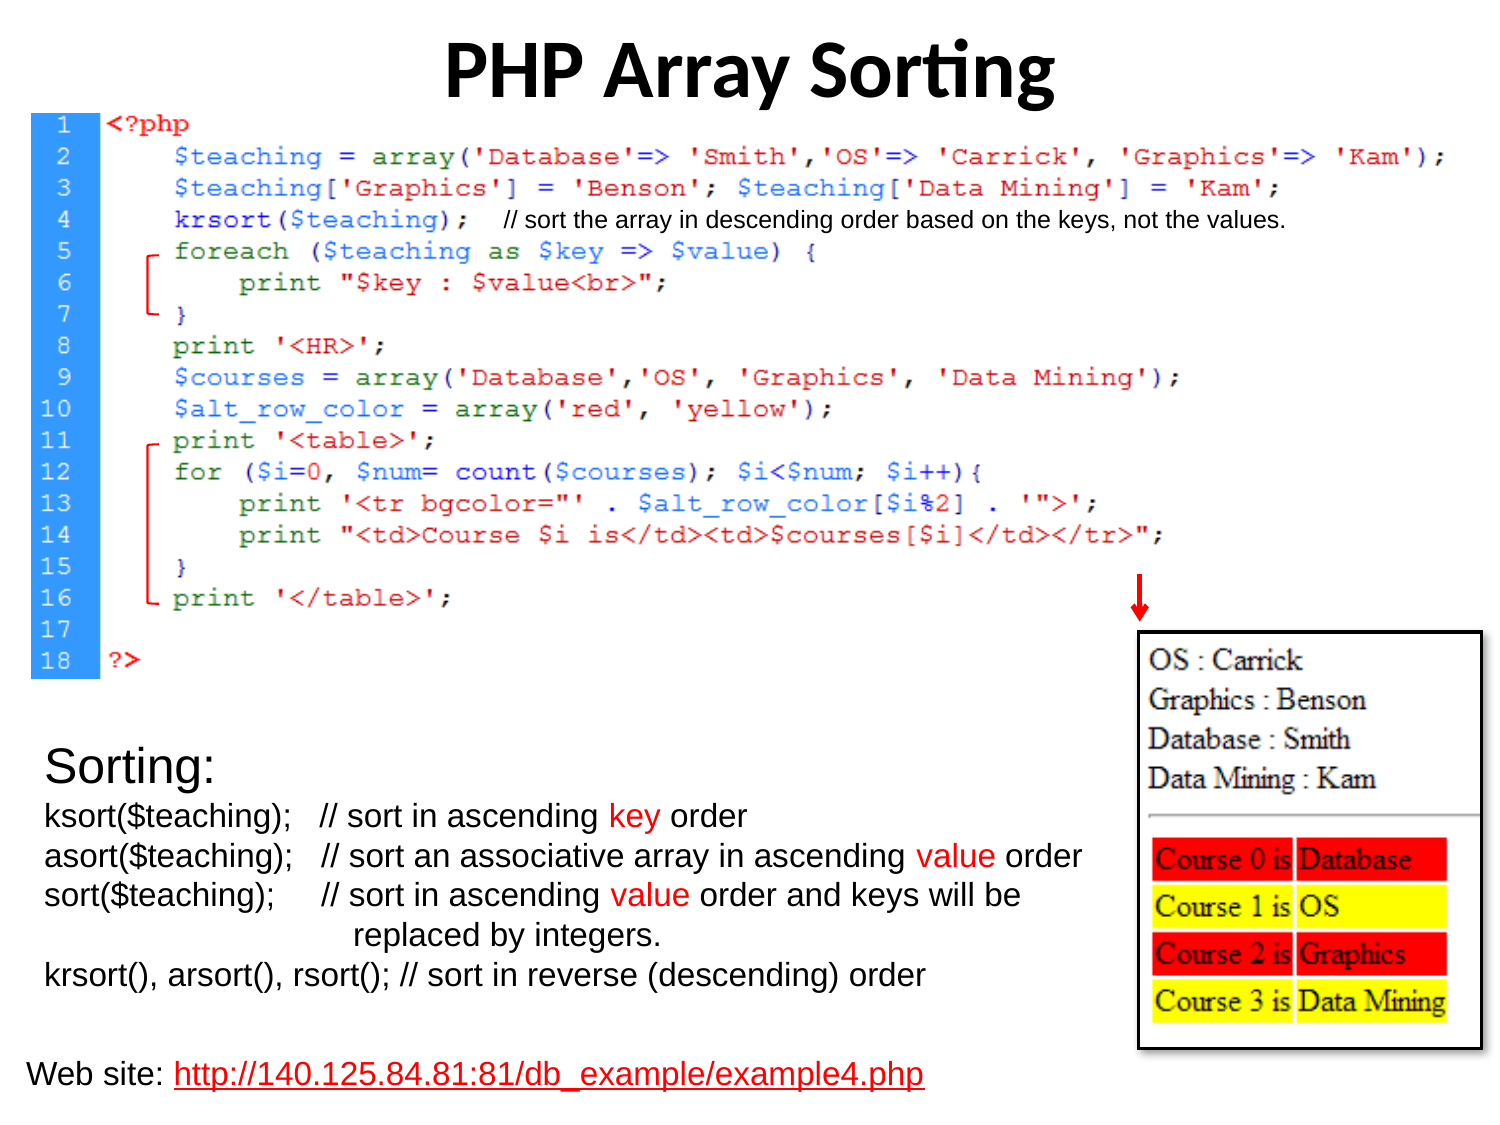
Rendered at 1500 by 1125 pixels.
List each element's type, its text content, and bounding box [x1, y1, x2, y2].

text_box PHP Array Sorting [74, 7, 1425, 112]
text_box Sorting: ksort($teaching); // sort in ascending key order asort($teaching); // sort an associative array in ascending value order sort($teaching); // sort in ascending value order and keys will be replaced by integers. krsort(), arsort(), rsort(); // sort in reverse (descending) order [29, 726, 1117, 1001]
picture [30, 113, 1481, 1048]
text_box Web site: http://140.125.84.81:81/db_example/example4.php [11, 1045, 940, 1100]
